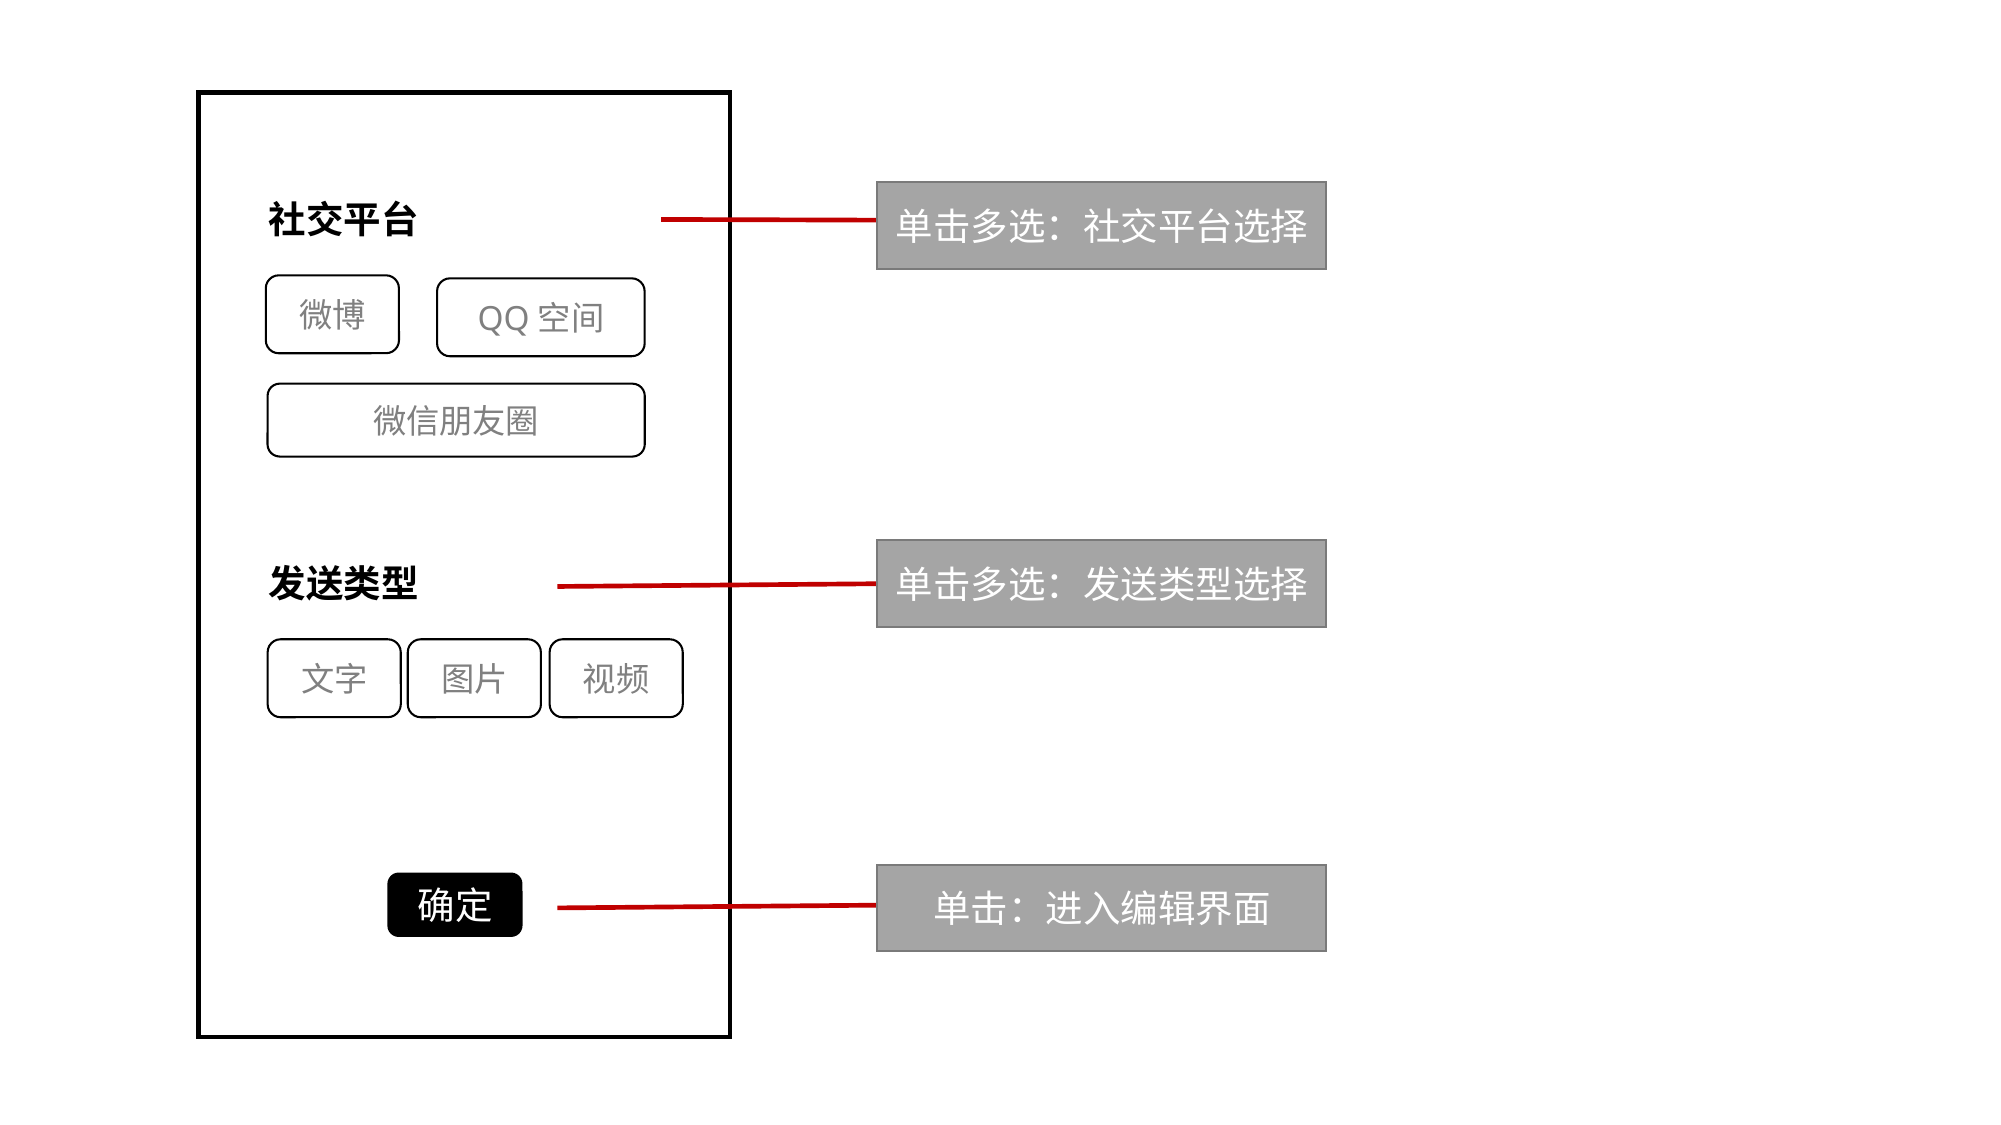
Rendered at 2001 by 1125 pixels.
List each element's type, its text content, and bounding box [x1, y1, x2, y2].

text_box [557, 583, 930, 587]
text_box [557, 904, 930, 908]
text_box 单击：进入编辑界面 [876, 864, 1327, 952]
text_box 单击多选：发送类型选择 [876, 539, 1327, 628]
text_box 单击多选：社交平台选择 [876, 181, 1327, 270]
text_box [198, 92, 731, 1038]
